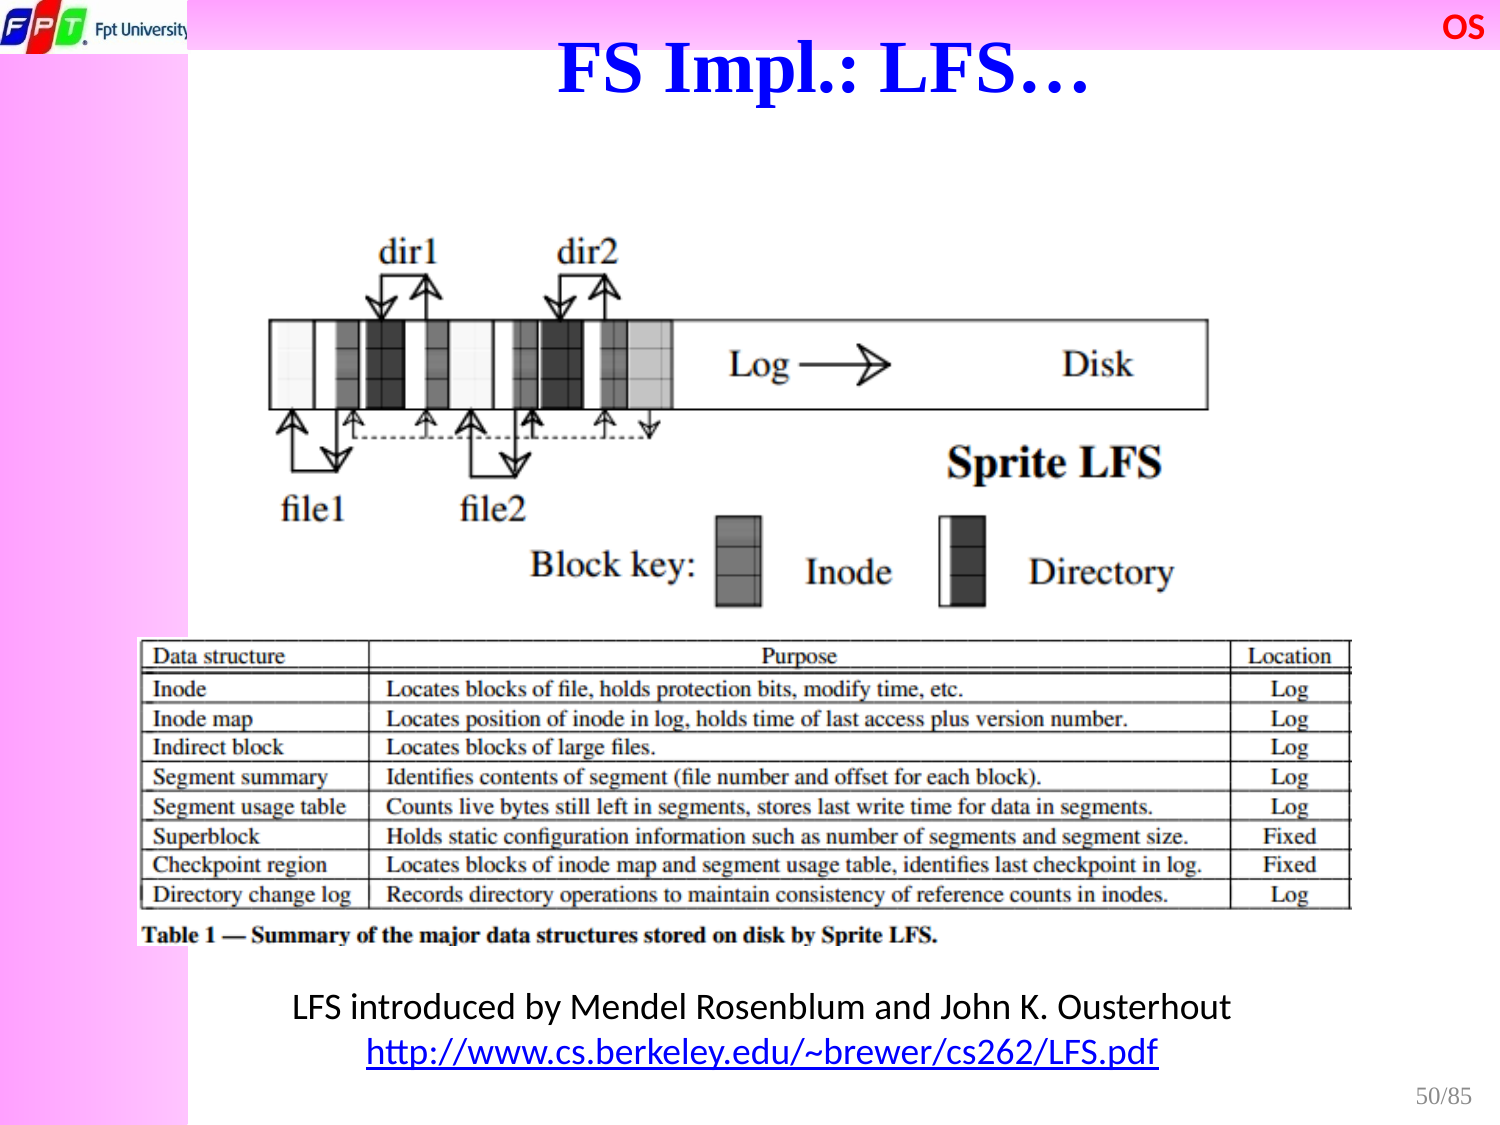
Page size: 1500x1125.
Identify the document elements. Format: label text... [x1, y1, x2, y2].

picture [137, 637, 1352, 946]
title FS Impl.: LFS… [150, 0, 1500, 125]
picture [0, 0, 150, 54]
picture [265, 224, 1213, 613]
slide_number 50/85 [1137, 1074, 1488, 1116]
text_box LFS introduced by Mendel Rosenblum and John K. Ousterhout http://www.cs.berkeley.edu/~brewer/cs262/LFS.pdf [150, 974, 1375, 1080]
